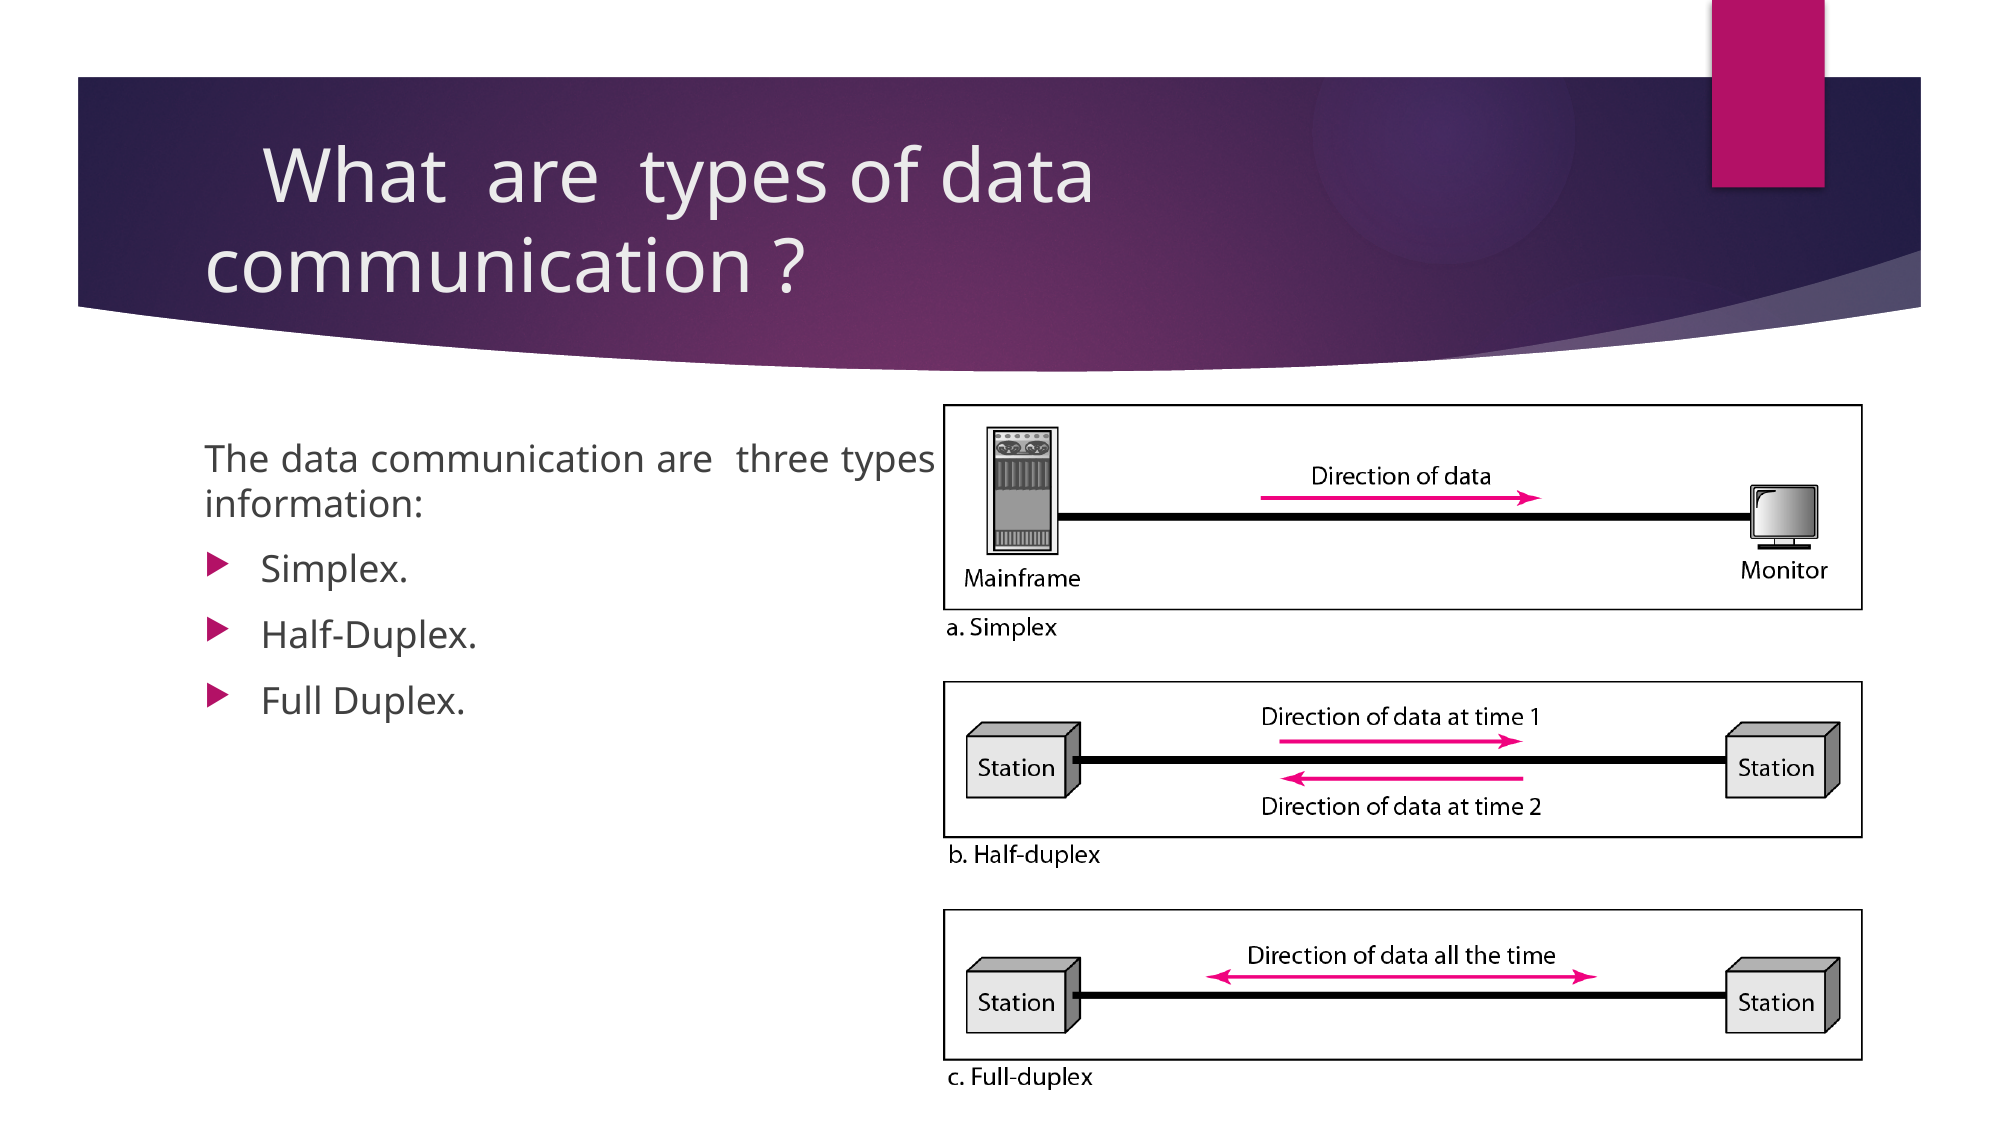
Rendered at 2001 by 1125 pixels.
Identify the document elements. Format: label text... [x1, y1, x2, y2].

list The data communication are three types based on the direction of exchange of information: Simplex. Half-Duplex. Full Duplex. [189, 427, 937, 988]
title What are types of data communication ? [189, 159, 1627, 276]
picture [943, 404, 1863, 1091]
